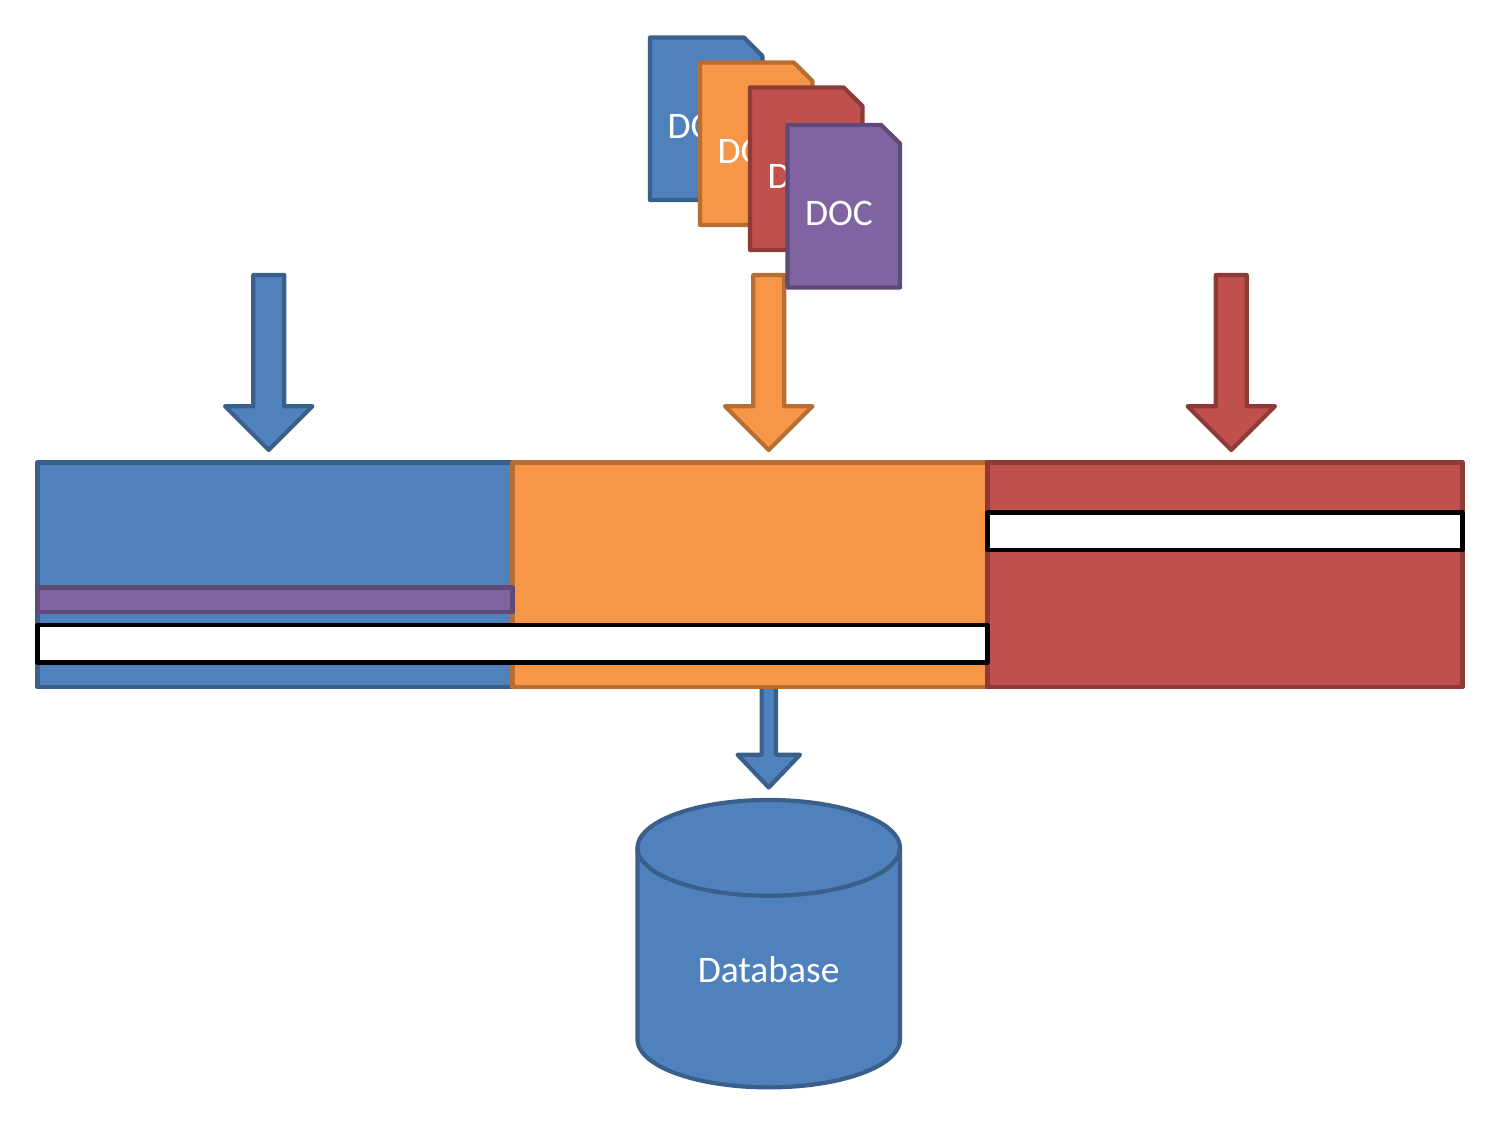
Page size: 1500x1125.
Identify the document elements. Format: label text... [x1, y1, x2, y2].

text_box [223, 272, 315, 453]
text_box [985, 510, 1465, 552]
text_box [35, 623, 990, 665]
text_box [985, 552, 1465, 689]
text_box [985, 460, 1465, 510]
text_box [35, 585, 515, 614]
text_box [35, 460, 510, 585]
text_box DOC [785, 122, 903, 290]
text_box [35, 665, 510, 689]
text_box [510, 665, 985, 689]
text_box [1185, 272, 1277, 453]
text_box DOC [747, 85, 865, 253]
text_box [723, 272, 815, 453]
text_box [35, 614, 510, 623]
text_box DOC [647, 35, 765, 203]
text_box [735, 689, 802, 790]
text_box [510, 460, 985, 623]
text_box Database [635, 797, 903, 1090]
text_box DOC [697, 60, 815, 228]
